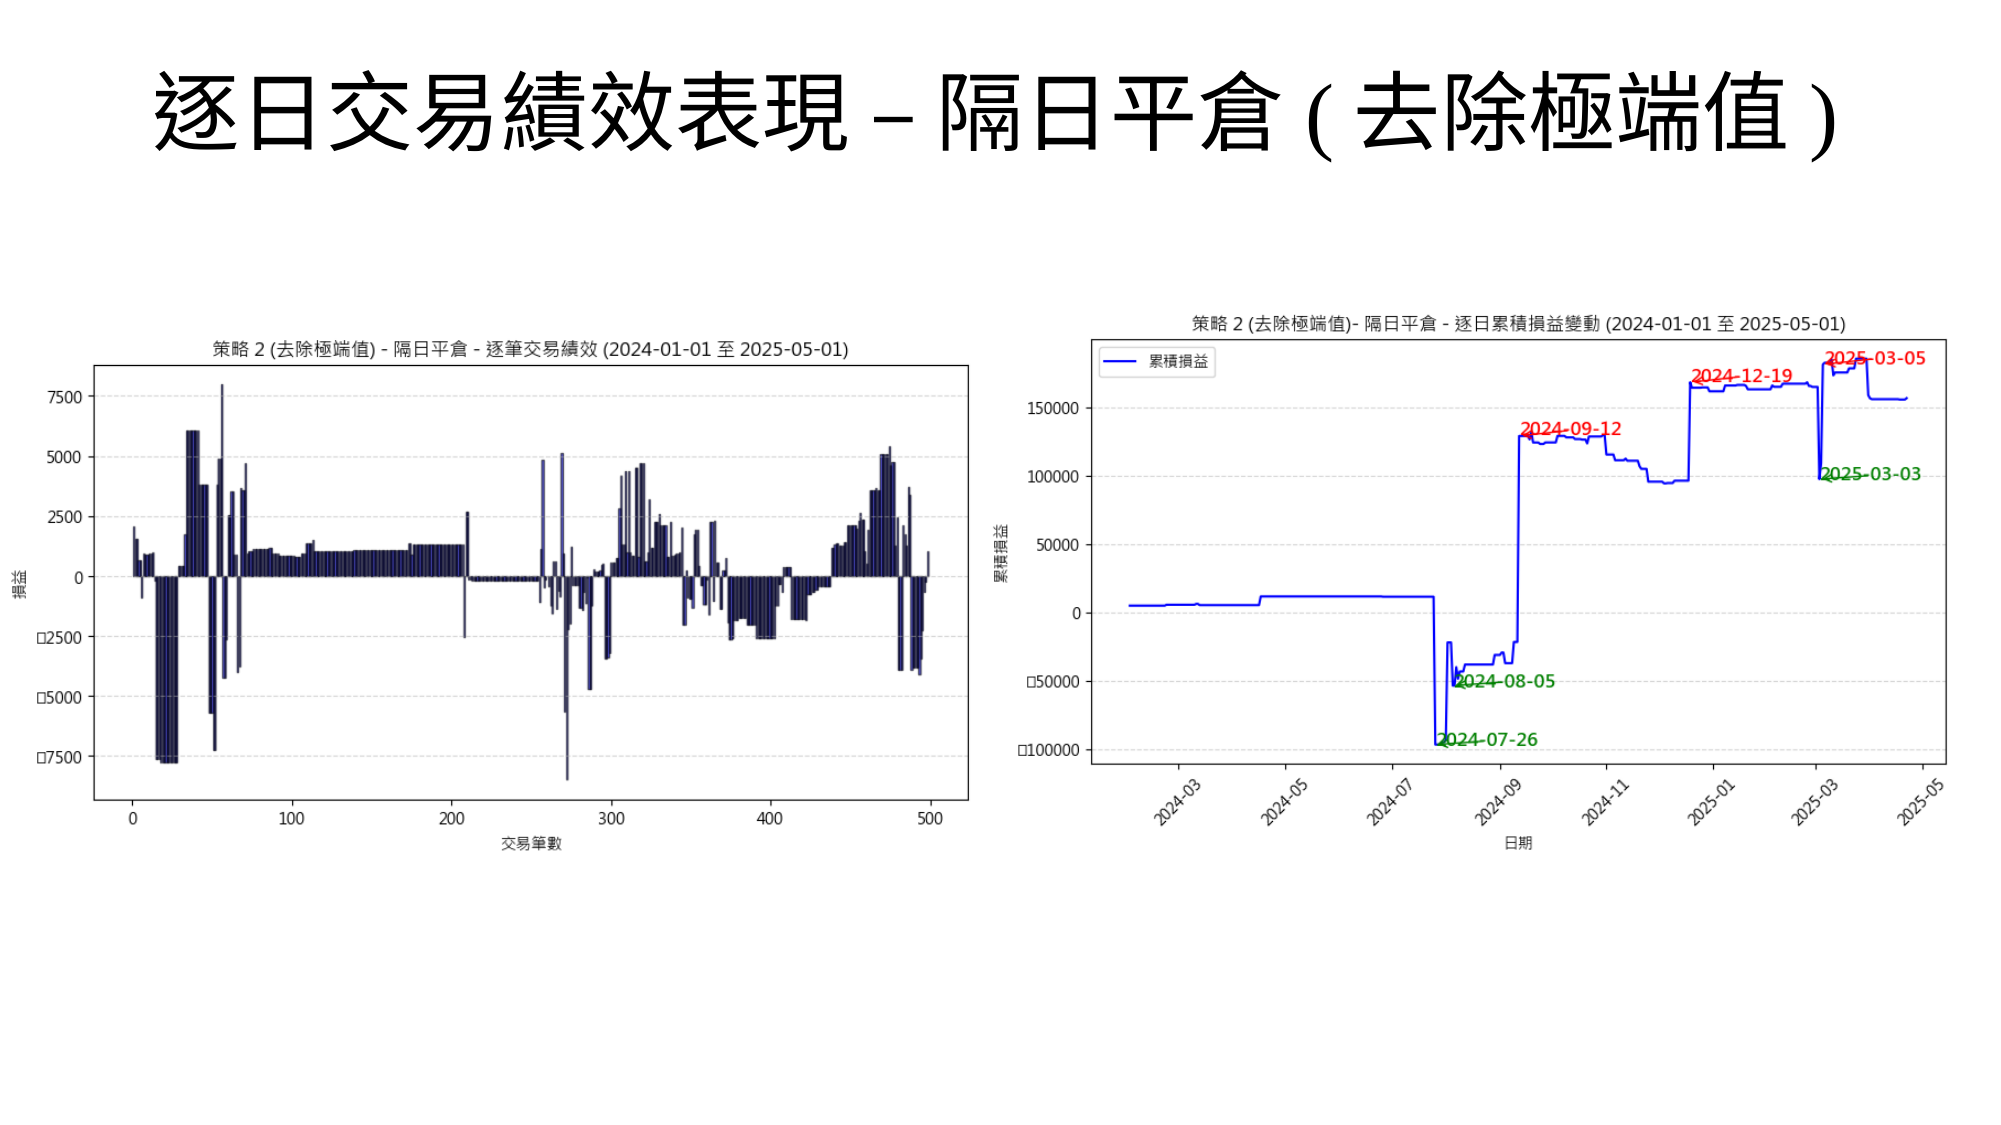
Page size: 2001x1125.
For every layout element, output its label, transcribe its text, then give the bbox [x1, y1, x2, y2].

picture [0, 330, 978, 864]
picture [982, 304, 1960, 864]
title 逐日交易績效表現 – 隔日平倉(去除極端值) [137, 59, 1863, 278]
